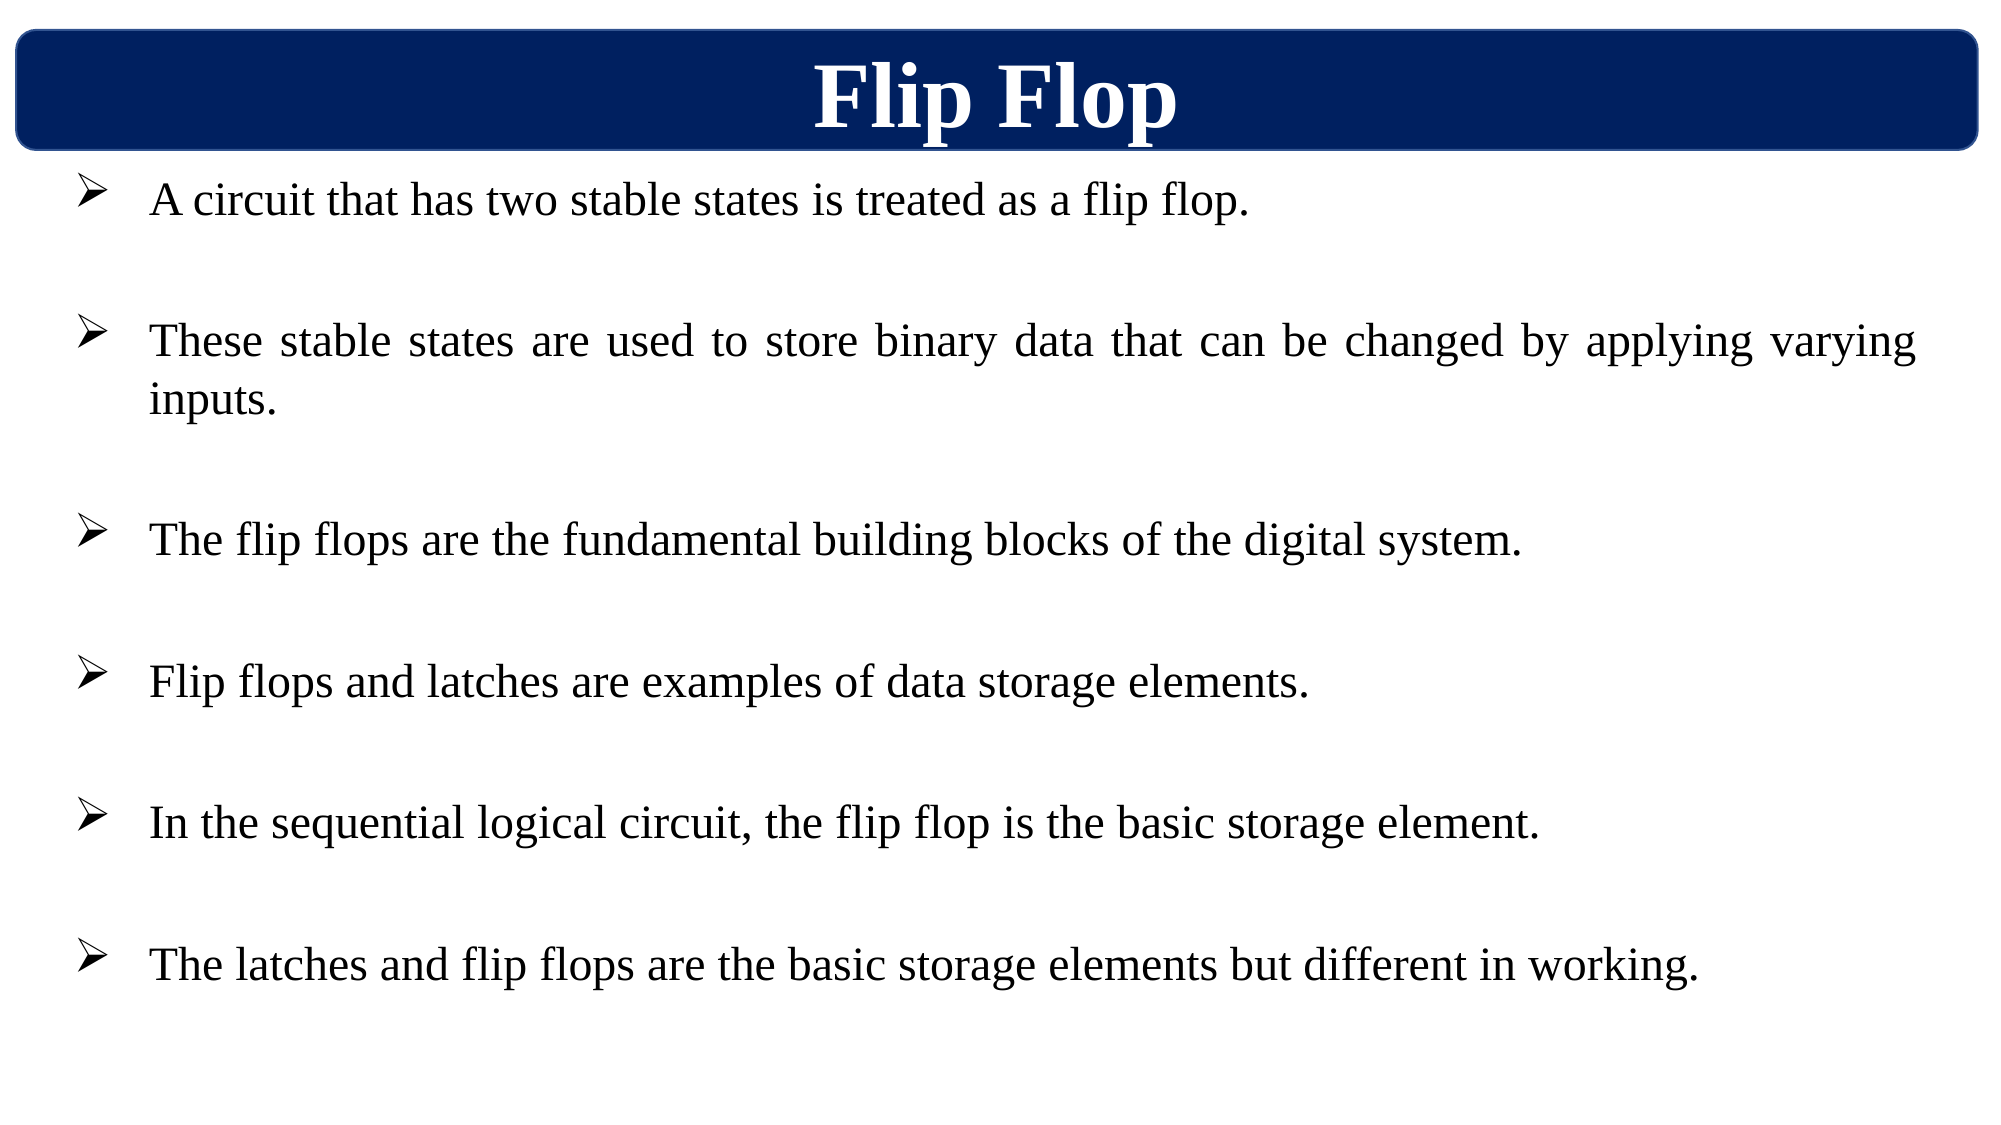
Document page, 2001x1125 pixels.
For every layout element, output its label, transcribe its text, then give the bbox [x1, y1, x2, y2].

text_box Flip Flop [15, 28, 1979, 151]
text_box A circuit that has two stable states is treated as a flip flop. These stable states are used to store binary data that can be changed by applying varying inputs. The flip flops are the fundamental building blocks of the digital system. Flip flops and latches are examples of data storage elements. In the sequential logical circuit, the flip flop is the basic storage element. The latches and flip flops are the basic storage elements but different in working. [59, 159, 1935, 998]
